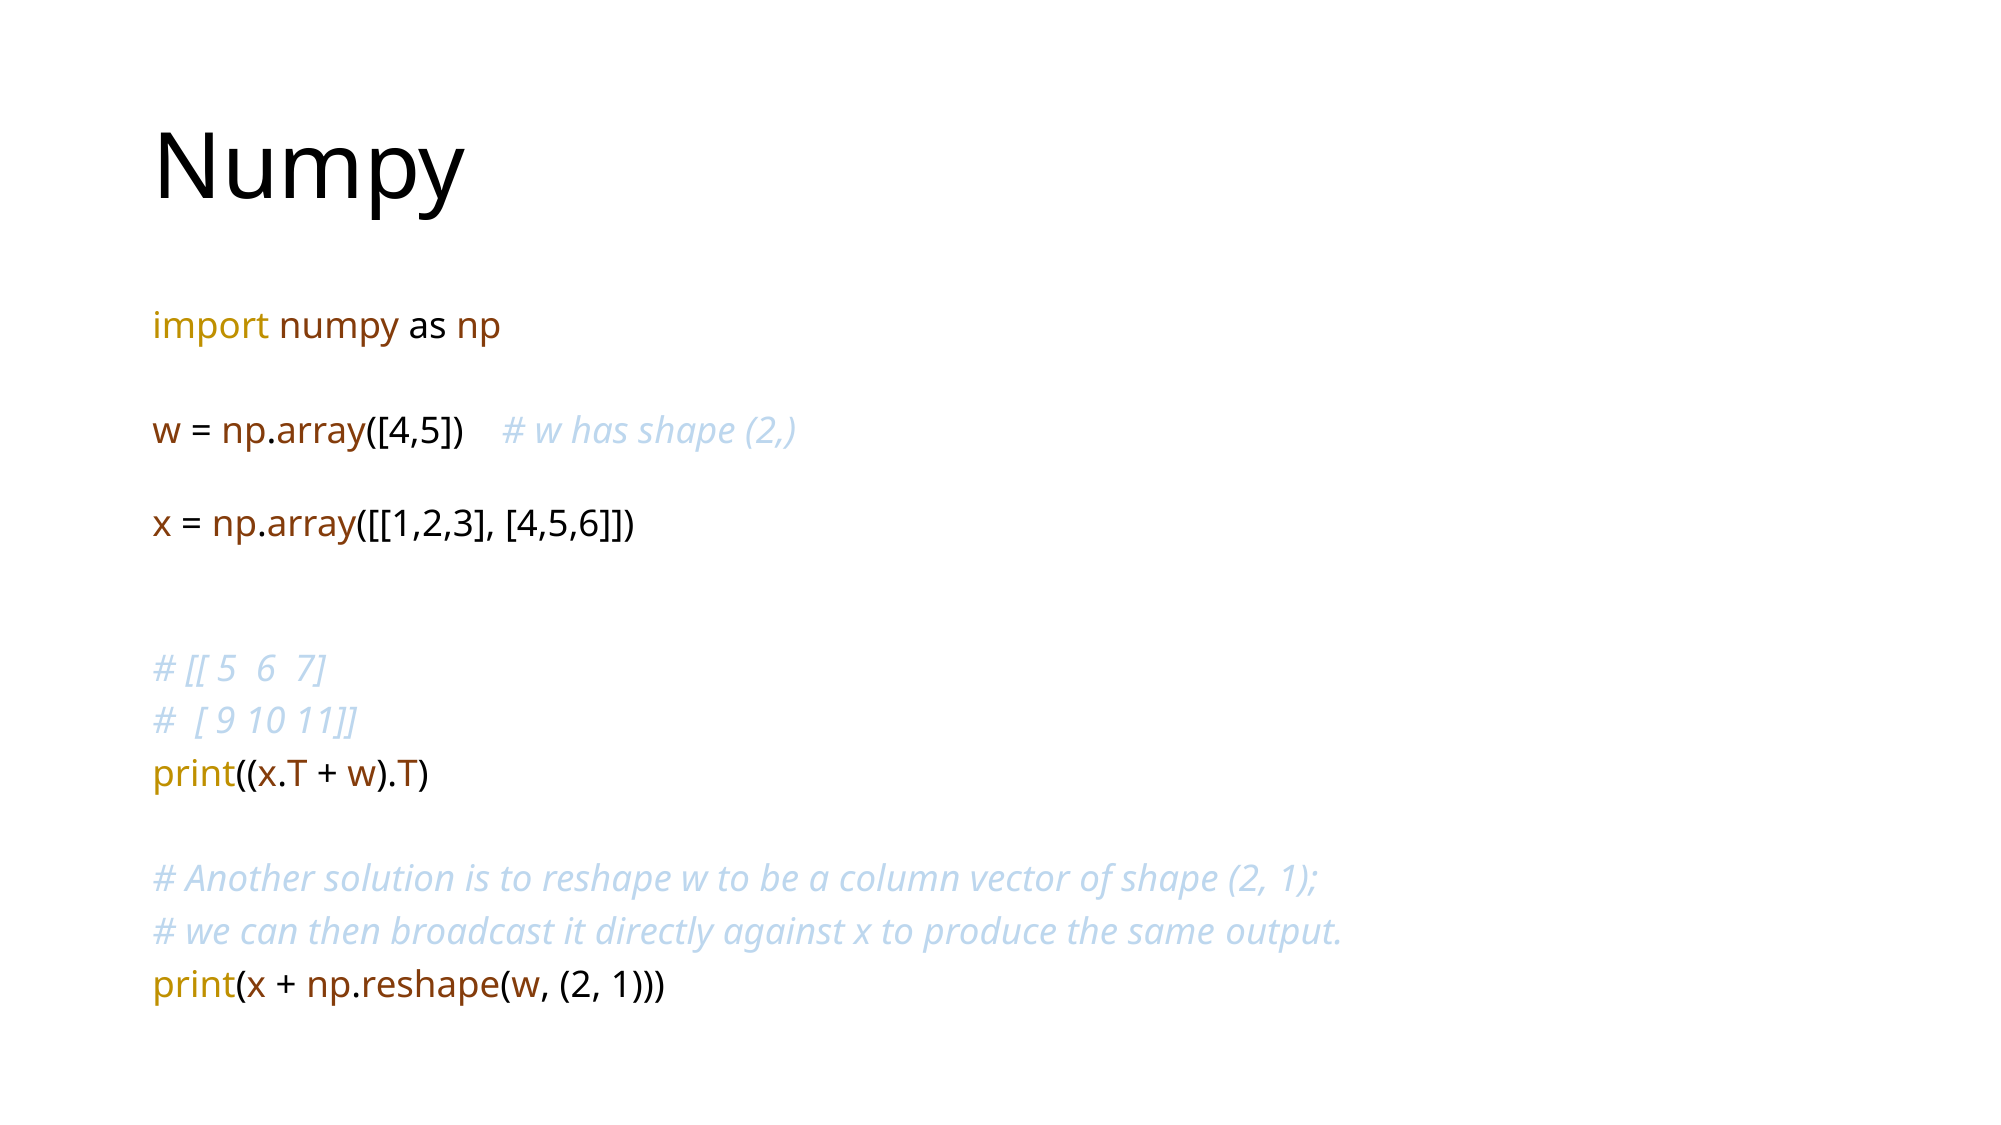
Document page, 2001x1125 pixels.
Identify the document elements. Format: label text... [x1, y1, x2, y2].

title Numpy [137, 59, 1863, 278]
list import numpy as np w = np.array([4,5]) # w has shape (2,) x = np.array([[1,2,3], [4,5,6]]) # [[ 5 6 7] # [ 9 10 11]] print((x.T + w).T) # Another solution is to reshape w to be a column vector of shape (2, 1); # we can then broadcast it directly against x to produce the same output. print(x + np.reshape(w, (2, 1))) [137, 299, 1863, 1014]
